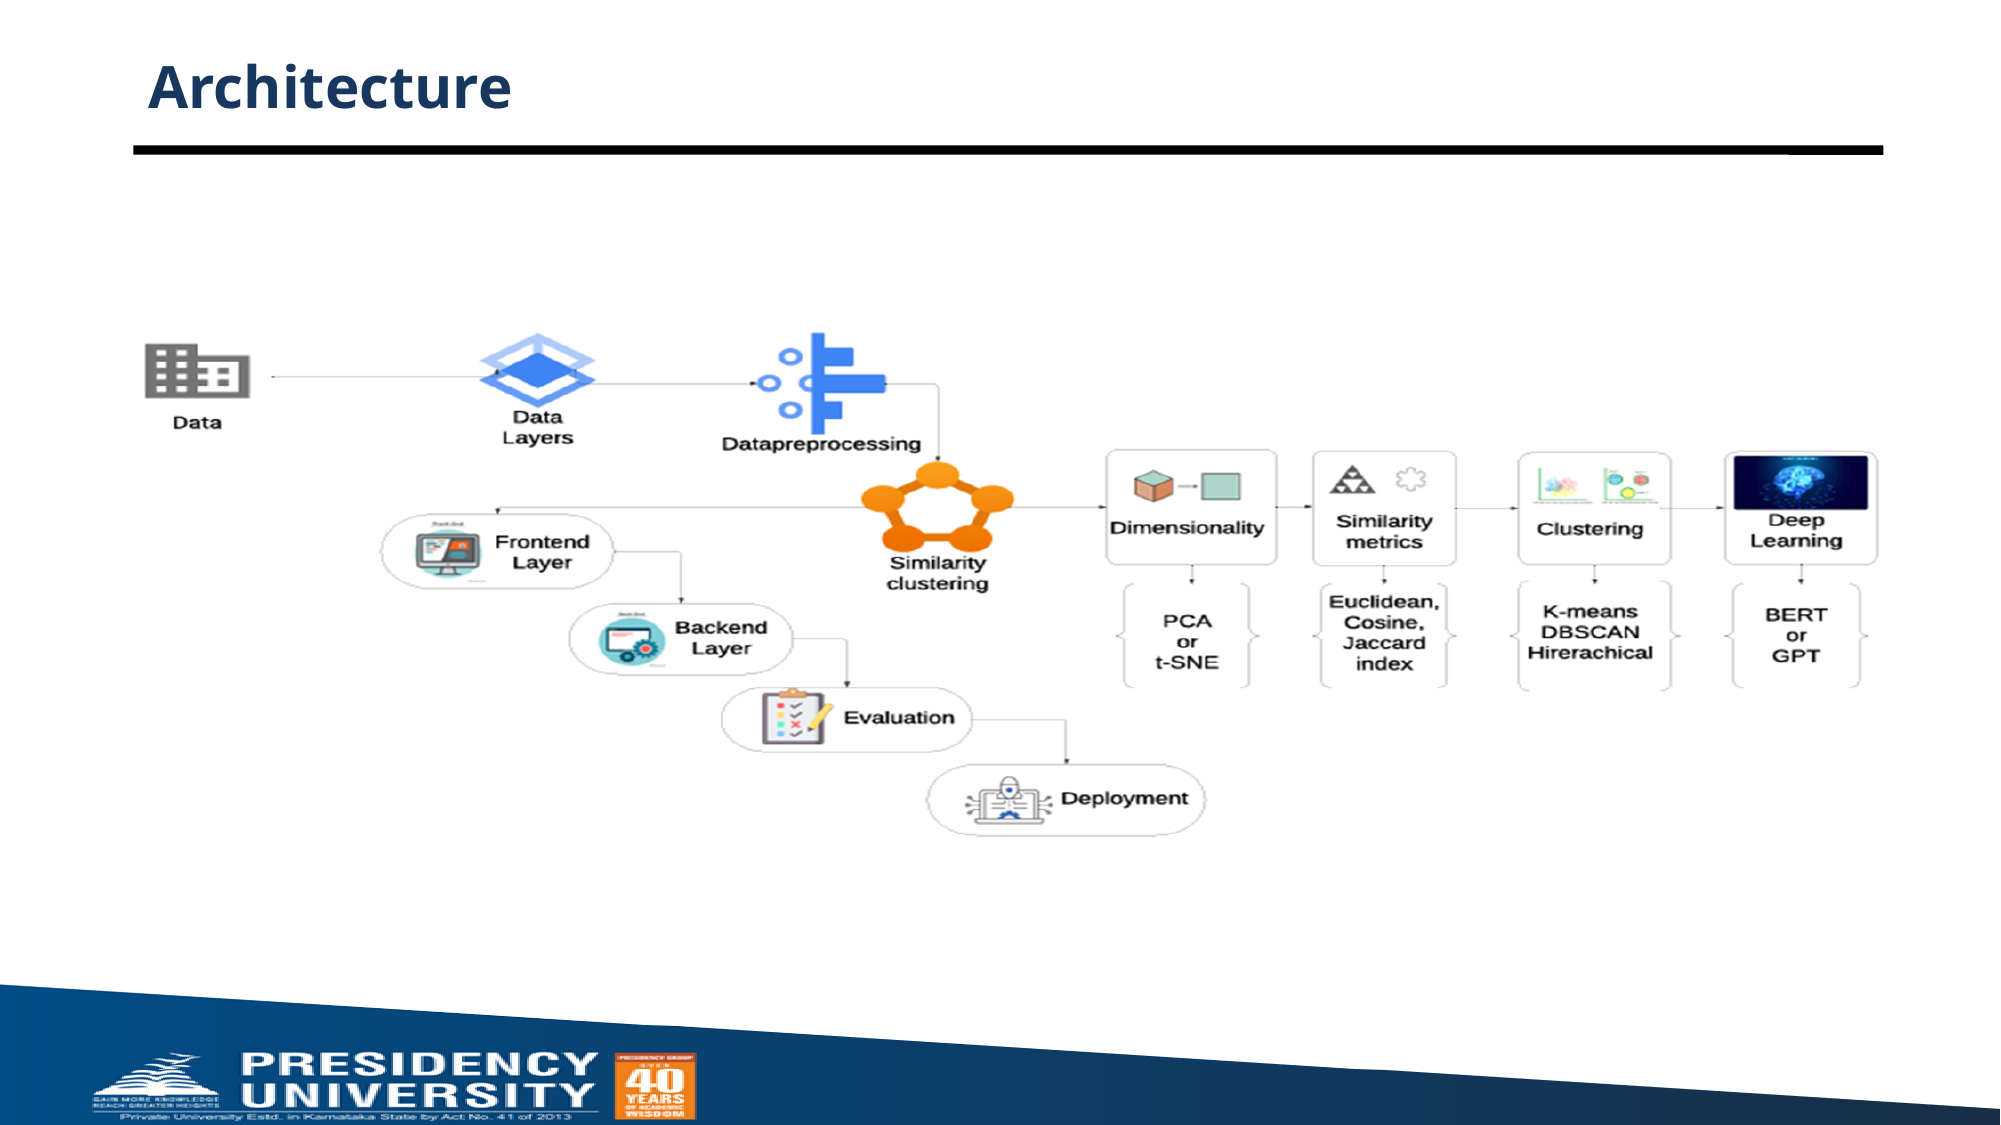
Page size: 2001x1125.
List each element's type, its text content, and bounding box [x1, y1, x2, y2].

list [133, 321, 1884, 842]
title Architecture [133, 45, 1884, 125]
picture [0, 982, 2000, 1125]
